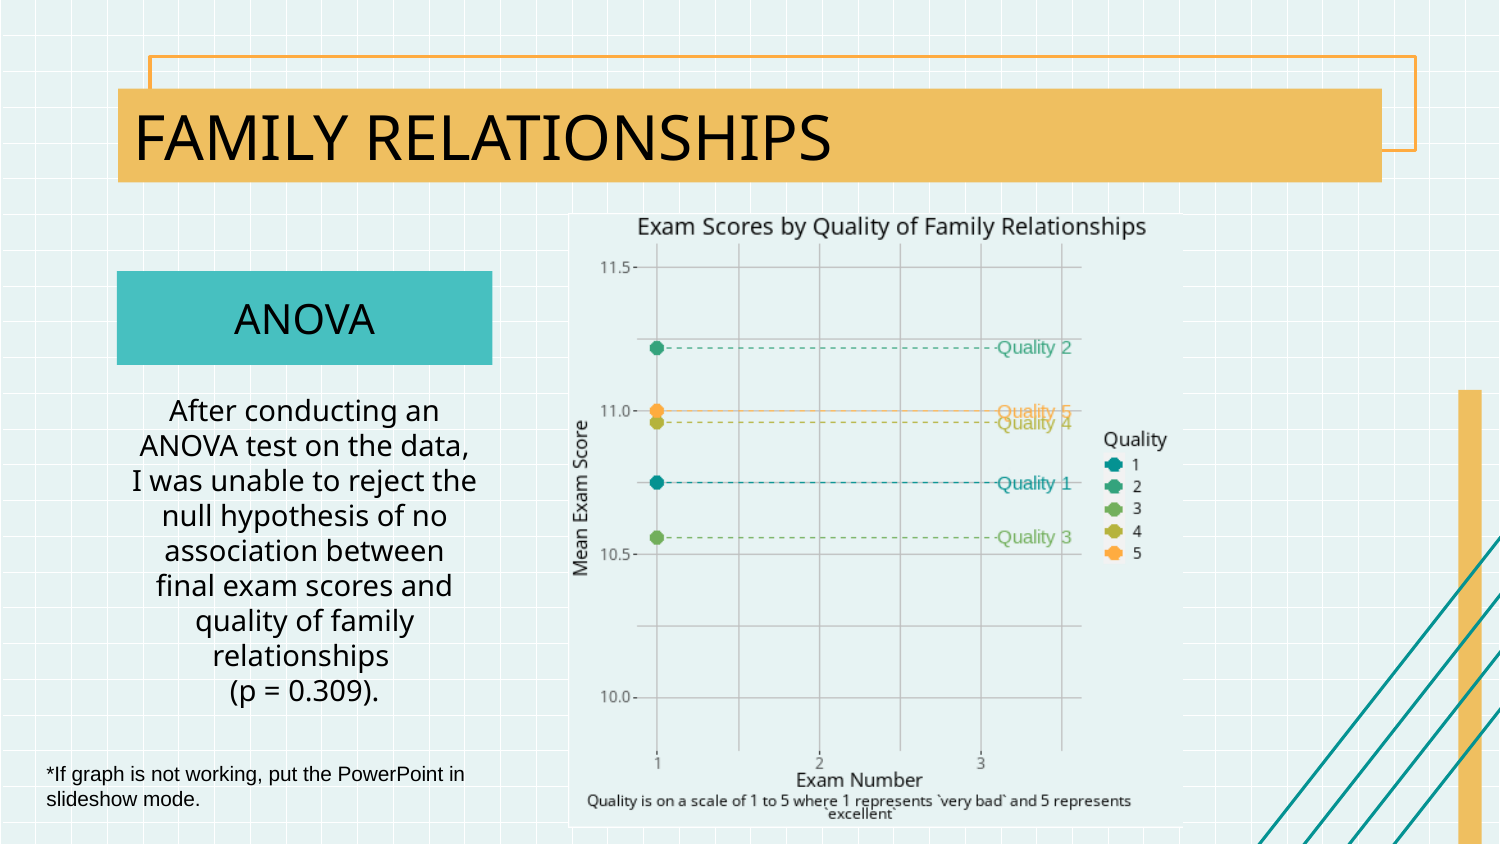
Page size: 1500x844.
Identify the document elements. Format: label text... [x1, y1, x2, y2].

title FAMILY RELATIONSHIPS [118, 88, 1382, 183]
text_box [149, 56, 1416, 151]
text_box ANOVA [116, 271, 493, 365]
picture [568, 213, 1183, 828]
text_box After conducting an ANOVA test on the data, I was unable to reject the null hypothesis of no association between final exam scores and quality of family relationships (p = 0.309). [116, 377, 493, 466]
text_box *If graph is not working, put the PowerPoint in slideshow mode. [31, 753, 524, 819]
